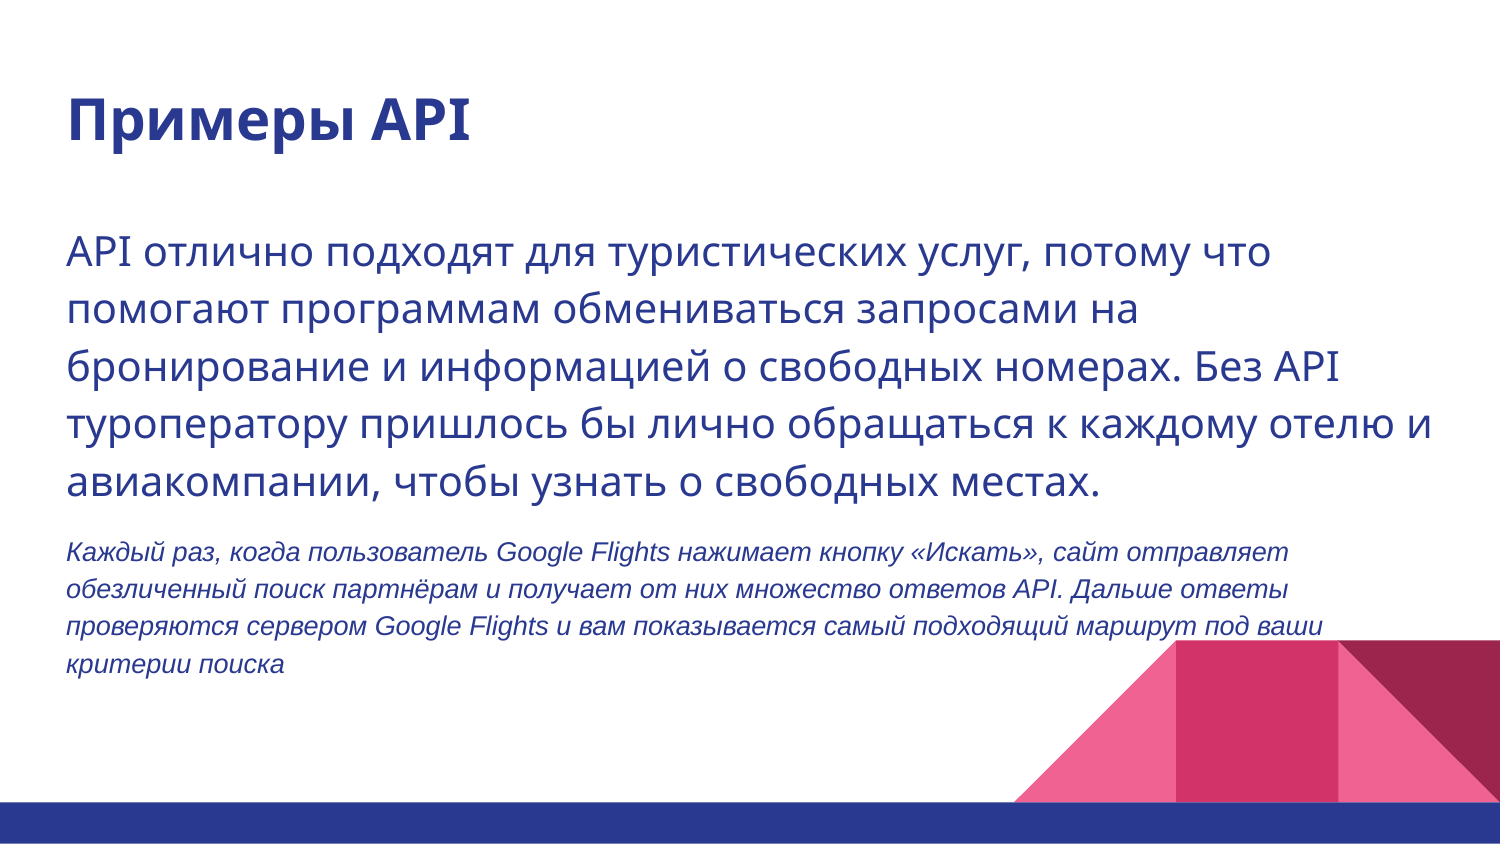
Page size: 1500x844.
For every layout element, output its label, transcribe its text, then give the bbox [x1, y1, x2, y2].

title Примеры API [51, 67, 1449, 167]
list API отлично подходят для туристических услуг, потому что помогают программам обмениваться запросами на бронирование и информацией о свободных номерах. Без API туроператору пришлось бы лично обращаться к каждому отелю и авиакомпании, чтобы узнать о свободных местах. Каждый раз, когда пользователь Google Flights нажимает кнопку «Искать», сайт отправляет обезличенный поиск партнёрам и получает от них множество ответов API. Дальше ответы проверяются сервером Google Flights и вам показывается самый подходящий маршрут под ваши критерии поиска [51, 201, 1449, 750]
